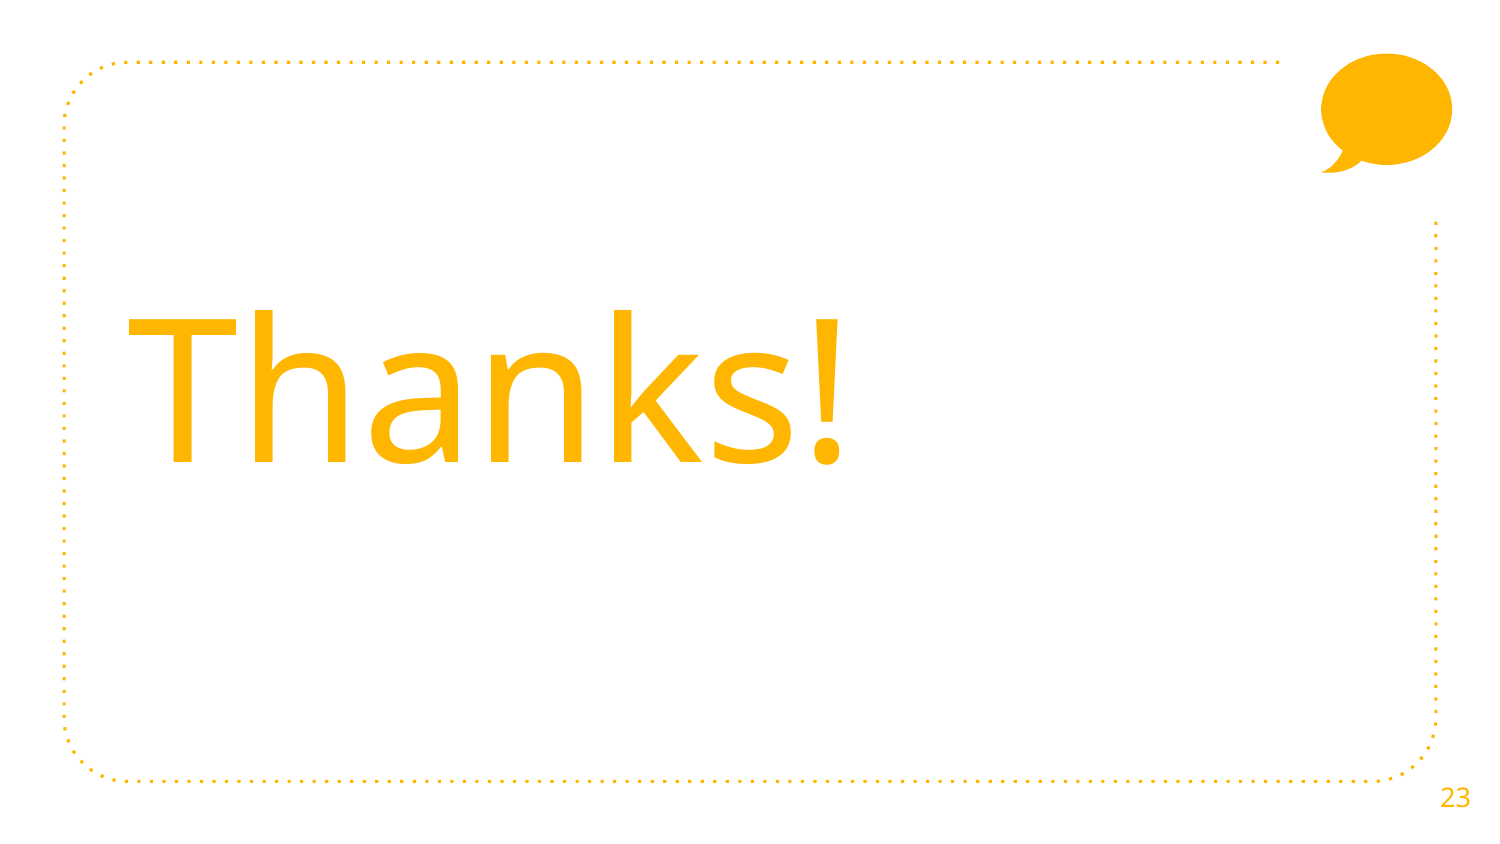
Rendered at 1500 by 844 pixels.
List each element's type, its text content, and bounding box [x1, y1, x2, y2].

slide_number ‹#› [1411, 753, 1500, 844]
text_box [1321, 53, 1453, 173]
title Thanks! [112, 247, 1195, 438]
